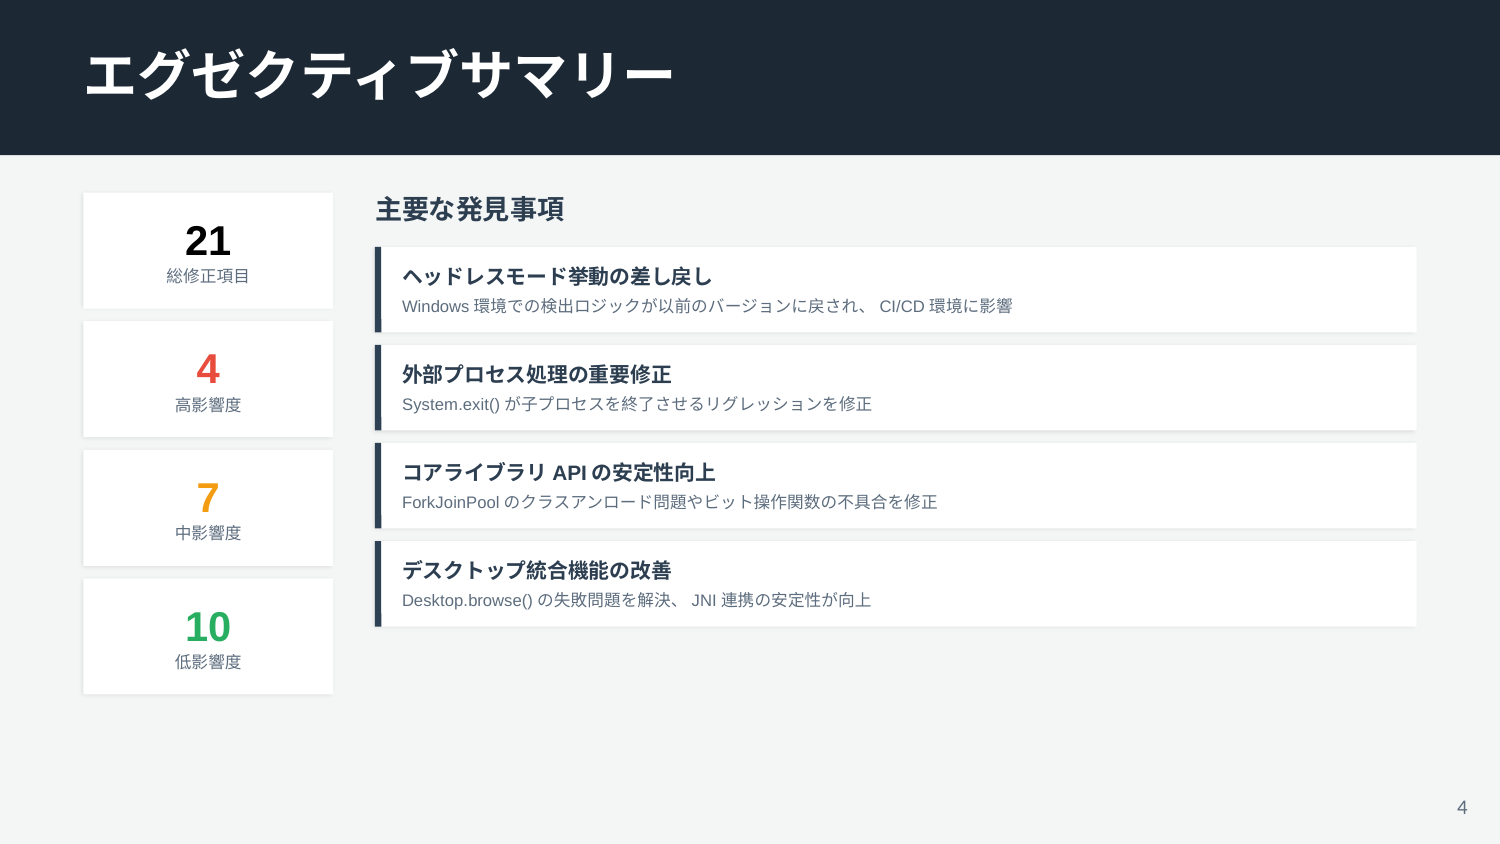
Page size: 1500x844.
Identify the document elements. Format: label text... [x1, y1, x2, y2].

text_box [83, 449, 334, 566]
text_box Windows環境での検出ロジックが以前のバージョンに戻され、CI/CD環境に影響 [402, 295, 1416, 316]
text_box Desktop.browse()の失敗問題を解決、JNI連携の安定性が向上 [402, 589, 1416, 610]
text_box デスクトップ統合機能の改善 [402, 557, 1416, 586]
text_box 中影響度 [102, 523, 315, 546]
text_box [83, 192, 334, 309]
text_box [379, 246, 1417, 333]
text_box [379, 442, 1417, 529]
text_box 4 [1424, 787, 1500, 825]
text_box ForkJoinPoolのクラスアンロード問題やビット操作関数の不具合を修正 [402, 491, 1416, 512]
text_box [379, 541, 1417, 627]
text_box [83, 578, 334, 695]
text_box コアライブラリAPIの安定性向上 [402, 459, 1416, 488]
text_box 10 [102, 599, 315, 648]
text_box 外部プロセス処理の重要修正 [402, 361, 1416, 390]
text_box [379, 344, 1417, 431]
text_box 低影響度 [102, 651, 315, 674]
text_box 21 [102, 213, 315, 262]
text_box [83, 321, 334, 438]
text_box 7 [102, 470, 315, 520]
text_box ヘッドレスモード挙動の差し戻し [402, 263, 1416, 292]
text_box 高影響度 [102, 394, 315, 417]
text_box 4 [102, 342, 315, 391]
text_box [0, 0, 1500, 156]
text_box エグゼクティブサマリー [83, 41, 1444, 114]
text_box System.exit()が子プロセスを終了させるリグレッションを修正 [402, 393, 1416, 414]
text_box 総修正項目 [102, 266, 315, 288]
text_box 主要な発見事項 [374, 192, 1438, 231]
